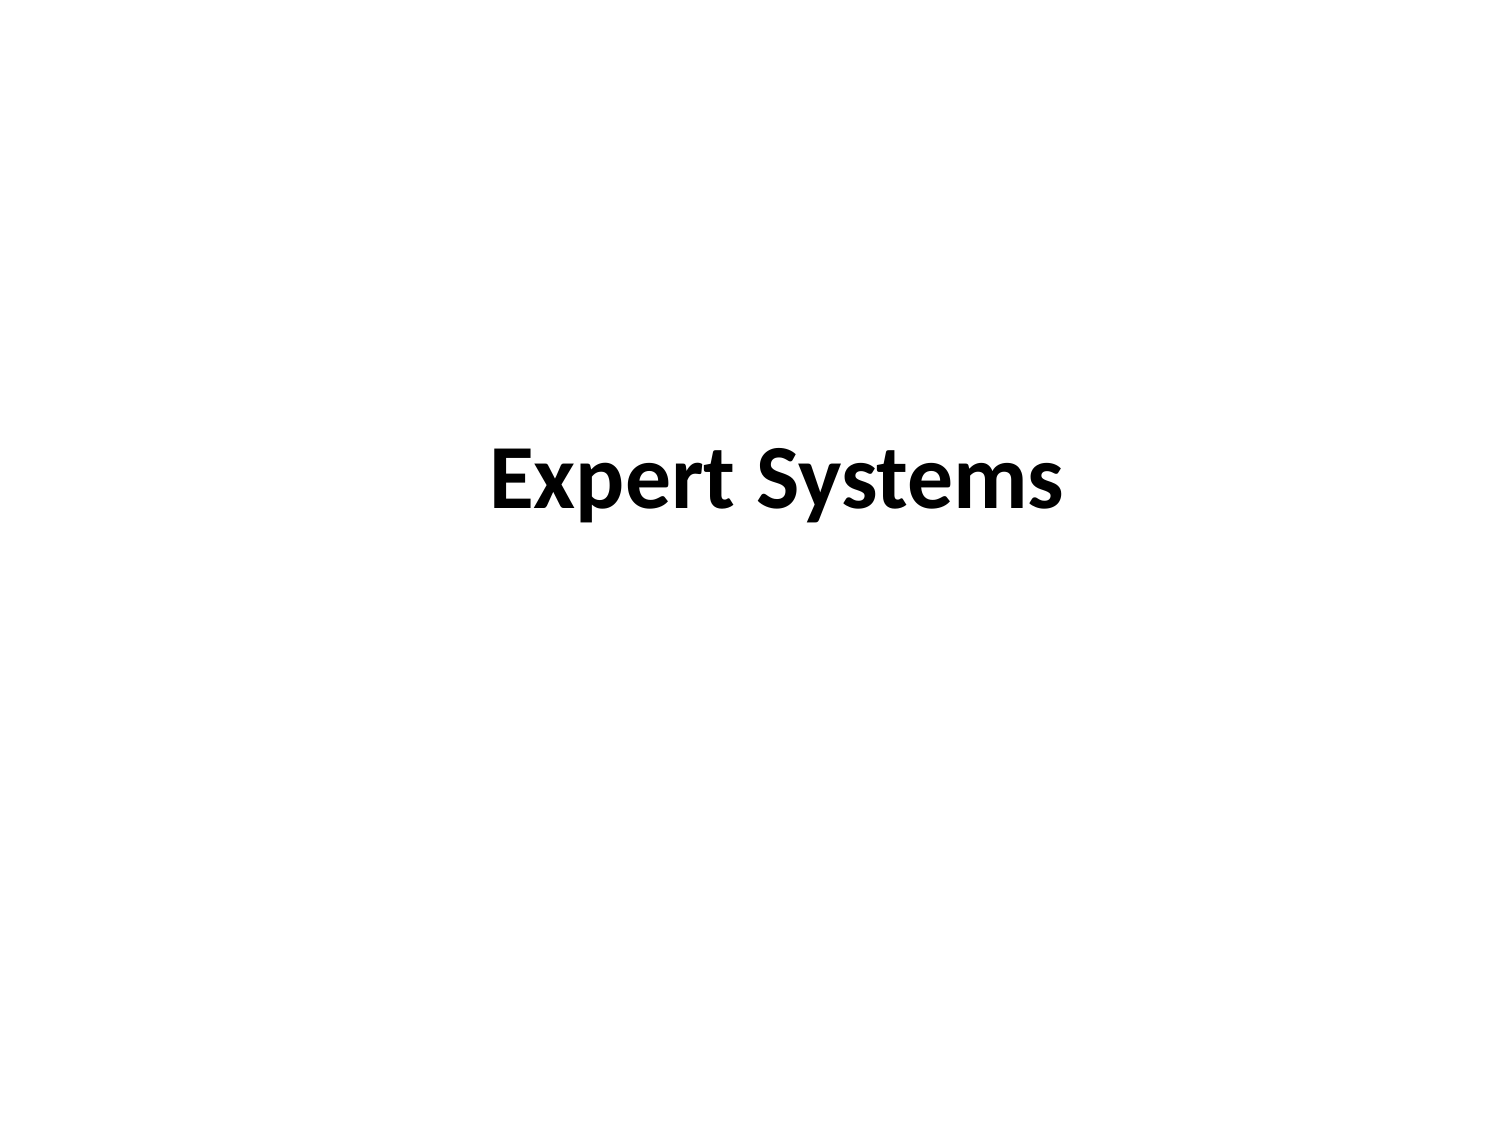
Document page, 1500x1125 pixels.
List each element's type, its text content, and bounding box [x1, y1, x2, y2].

subtitle Expert Systems [162, 125, 1413, 1075]
